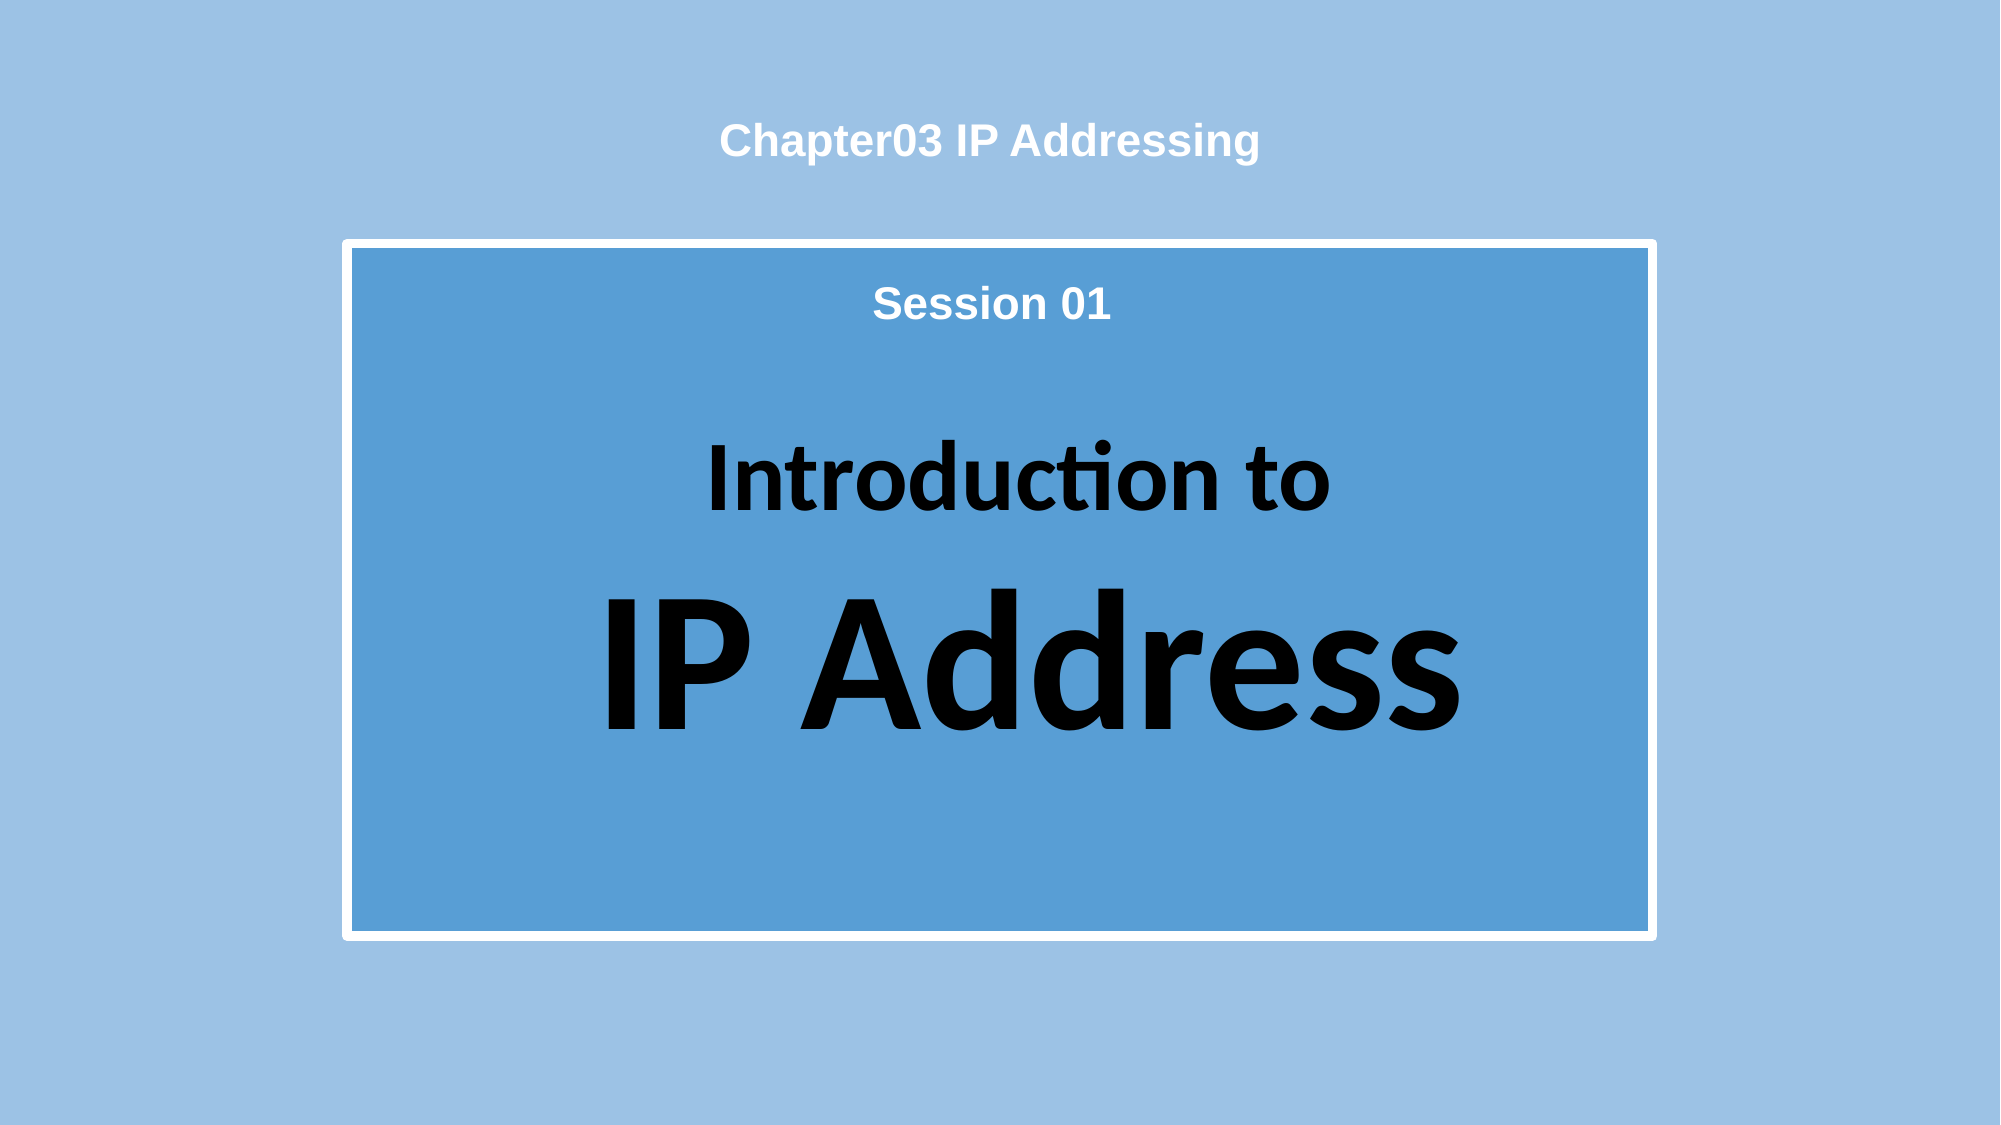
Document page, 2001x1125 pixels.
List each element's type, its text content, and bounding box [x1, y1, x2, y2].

text_box Session 01 [857, 266, 1143, 337]
text_box Introduction to IP Address [448, 286, 1613, 893]
text_box [347, 243, 1653, 937]
text_box Chapter03 IP Addressing [704, 102, 1296, 173]
